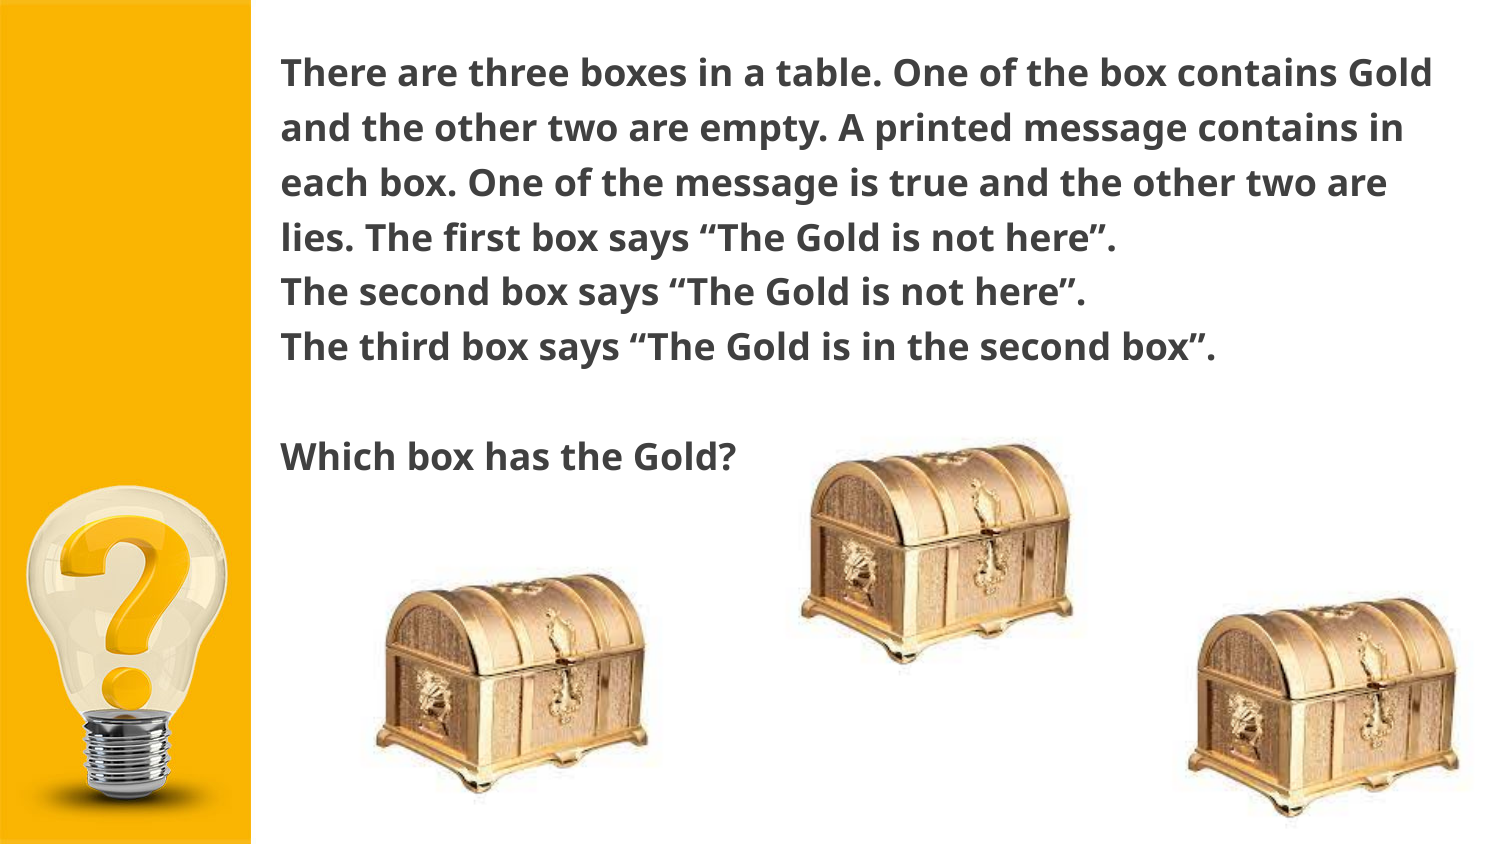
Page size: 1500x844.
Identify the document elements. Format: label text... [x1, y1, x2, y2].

list There are three boxes in a table. One of the box contains Gold and the other two are empty. A printed message contains in each box. One of the message is true and the other two are lies. The first box says “The Gold is not here”. The second box says “The Gold is not here”. The third box says “The Gold is in the second box”. Which box has the Gold? [265, 82, 1477, 493]
picture [0, 0, 1500, 844]
